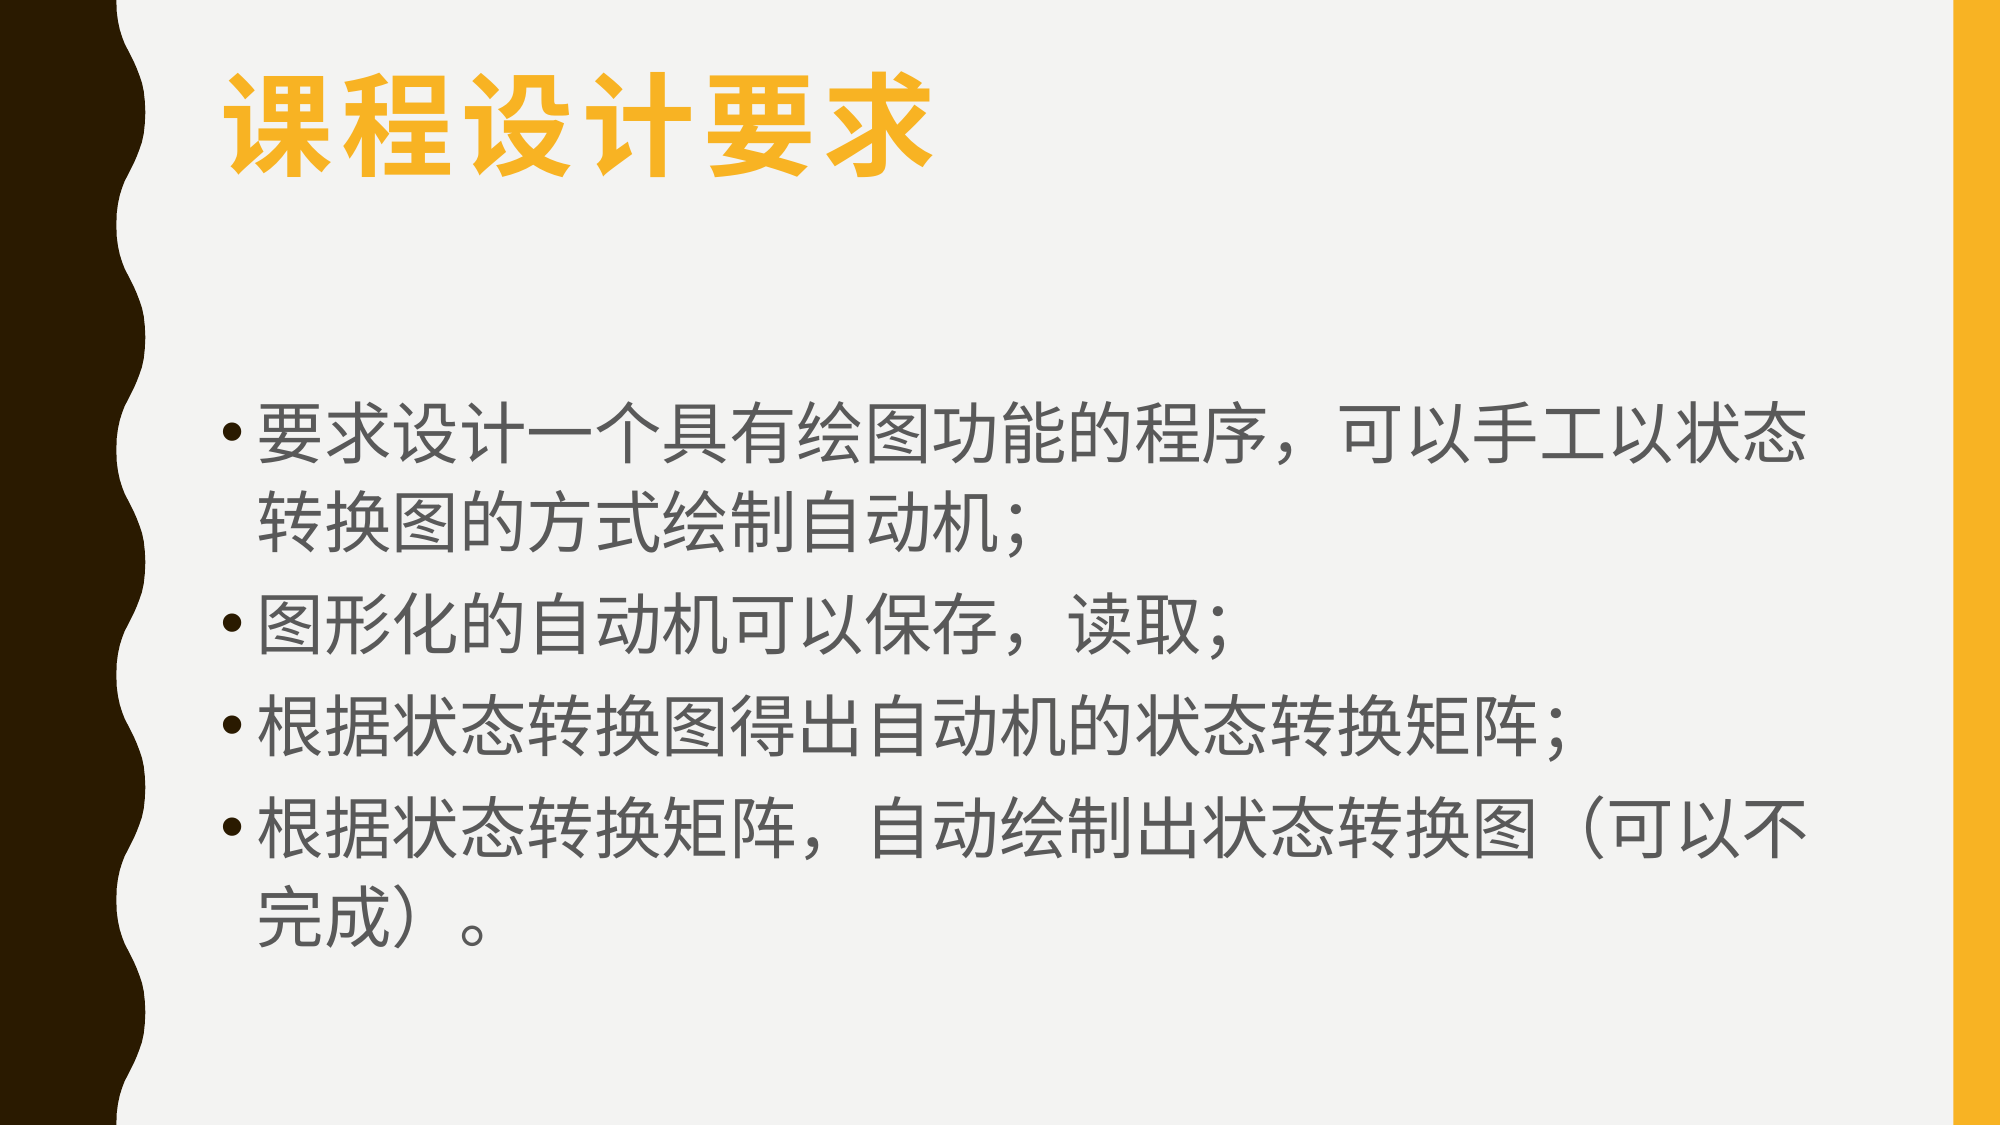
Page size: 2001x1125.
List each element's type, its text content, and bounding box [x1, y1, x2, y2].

title 课程设计要求 [205, 62, 1875, 308]
list 要求设计一个具有绘图功能的程序，可以手工以状态转换图的方式绘制自动机； 图形化的自动机可以保存，读取； 根据状态转换图得出自动机的状态转换矩阵； 根据状态转换矩阵，自动绘制出状态转换图（可以不完成）。 [205, 375, 1875, 965]
